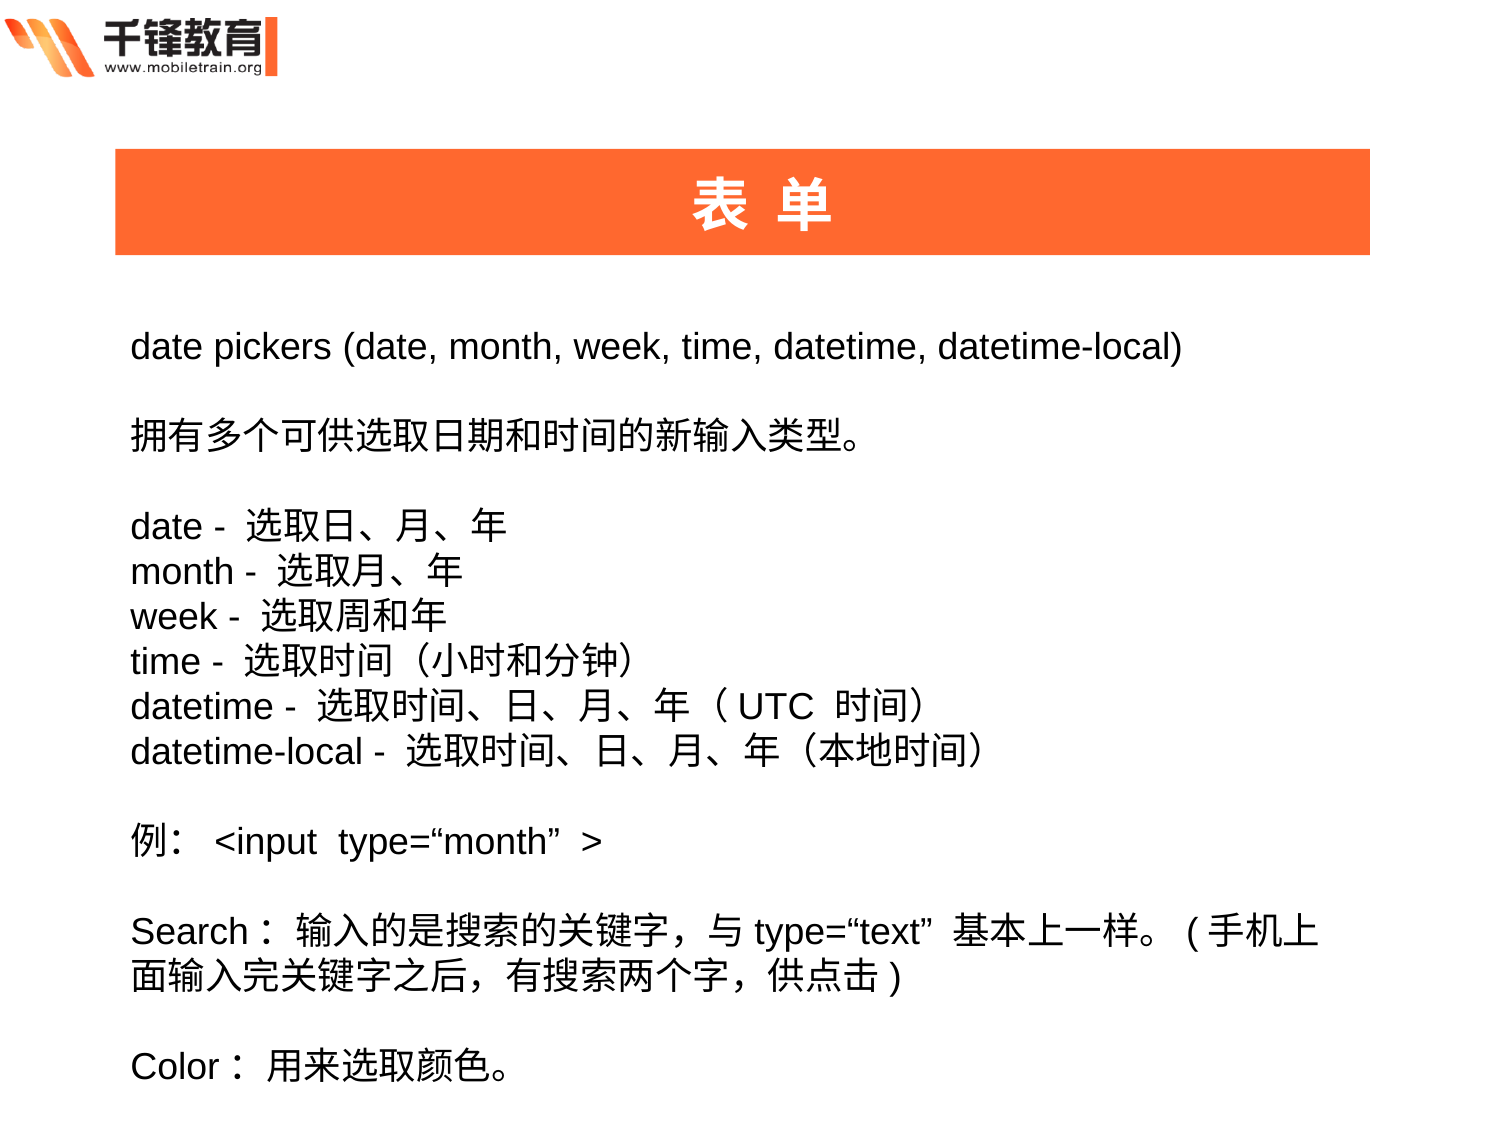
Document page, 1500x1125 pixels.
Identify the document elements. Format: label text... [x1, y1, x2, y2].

text_box date pickers (date, month, week, time, datetime, datetime-local) 拥有多个可供选取日期和时间的新输入类型。 date - 选取日、月、年 month - 选取月、年 week - 选取周和年 time - 选取时间（小时和分钟） datetime - 选取时间、日、月、年（UTC 时间） datetime-local - 选取时间、日、月、年（本地时间） 例：<input type=“month” > Search：输入的是搜索的关键字，与type=“text” 基本上一样。(手机上面输入完关键字之后，有搜索两个字，供点击) Color：用来选取颜色。 [115, 314, 1370, 1125]
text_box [115, 148, 1370, 256]
picture [3, 18, 261, 79]
